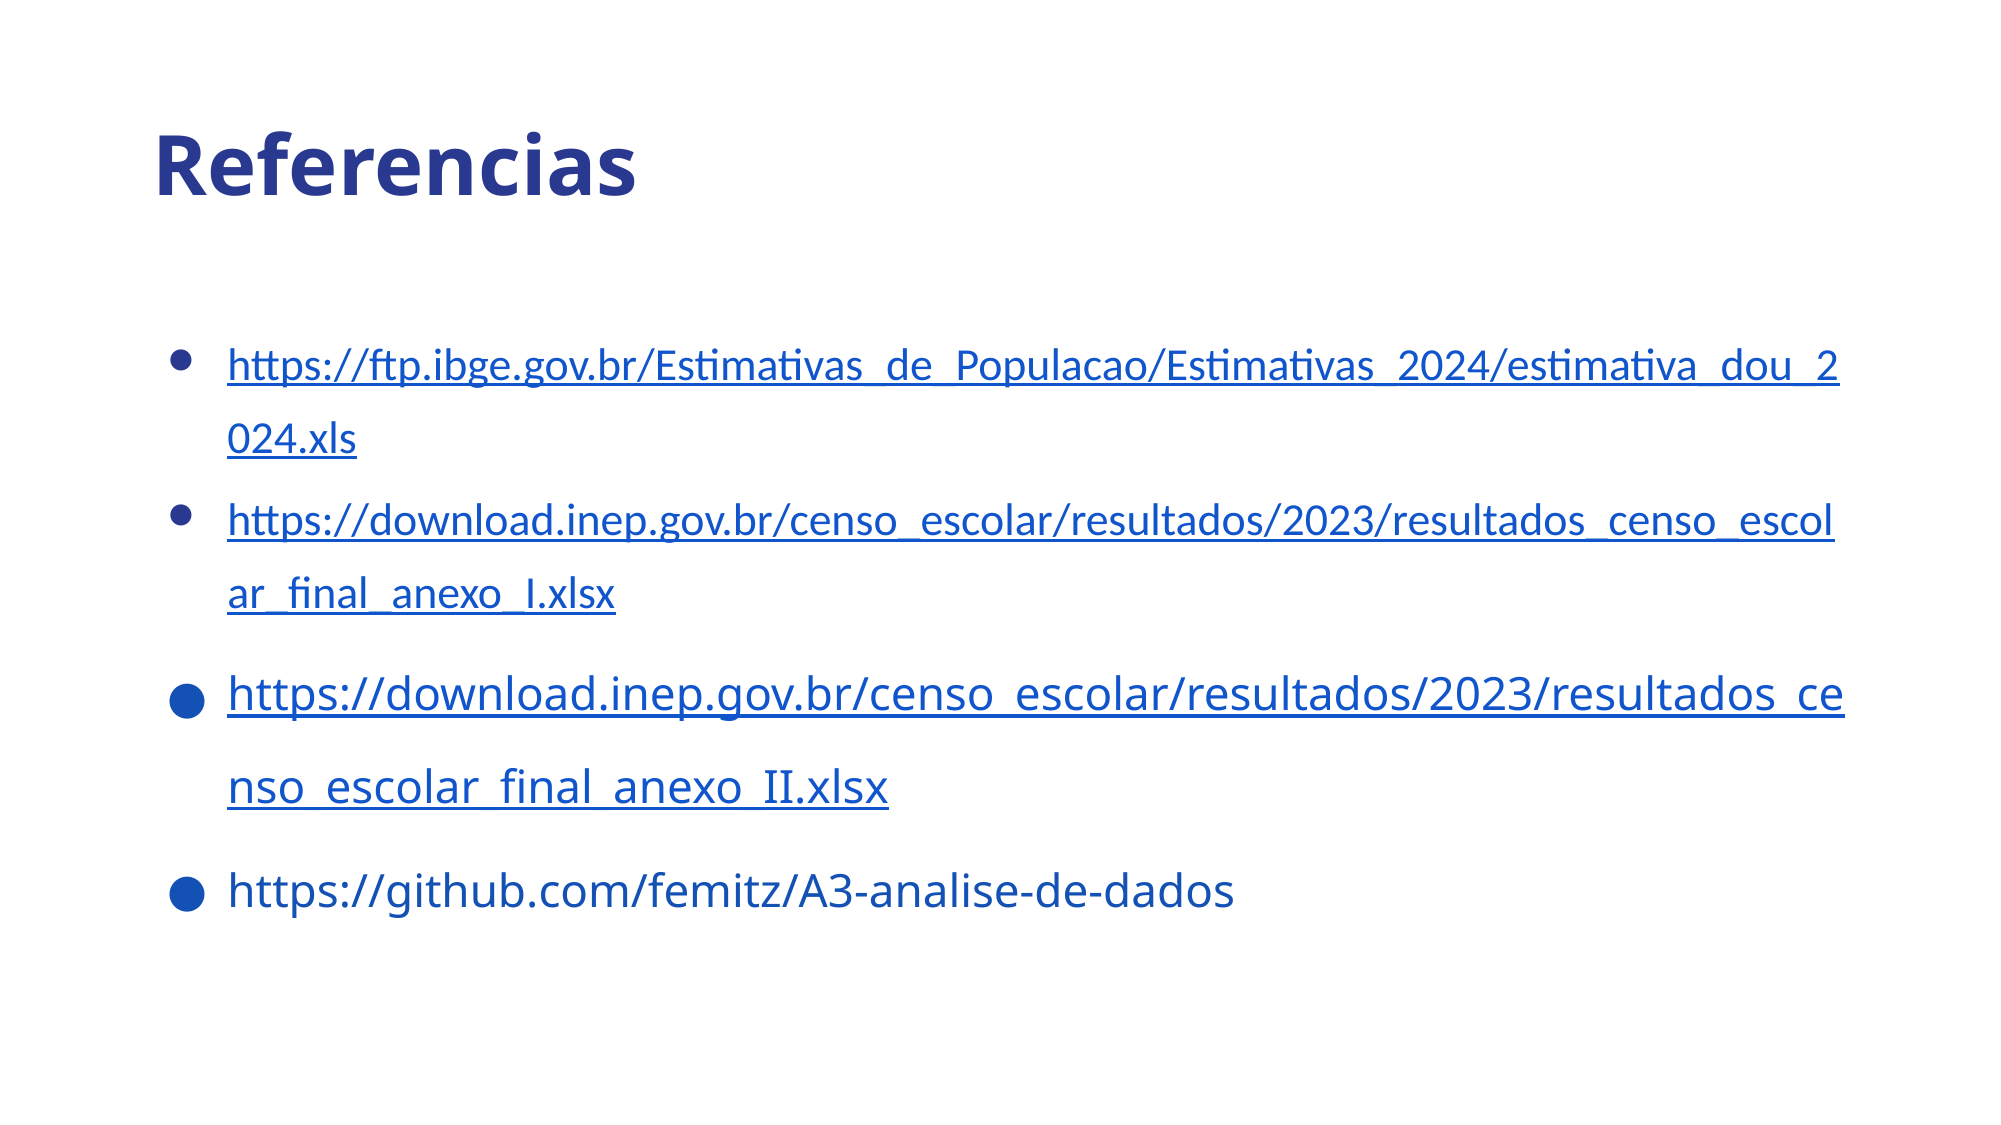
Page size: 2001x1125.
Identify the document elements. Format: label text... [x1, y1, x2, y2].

list https://ftp.ibge.gov.br/Estimativas_de_Populacao/Estimativas_2024/estimativa_dou_2024.xls https://download.inep.gov.br/censo_escolar/resultados/2023/resultados_censo_escolar_final_anexo_I.xlsx https://download.inep.gov.br/censo_escolar/resultados/2023/resultados_censo_escolar_final_anexo_II.xlsx https://github.com/femitz/A3-analise-de-dados [137, 299, 1863, 1014]
title Referencias [137, 59, 1863, 278]
